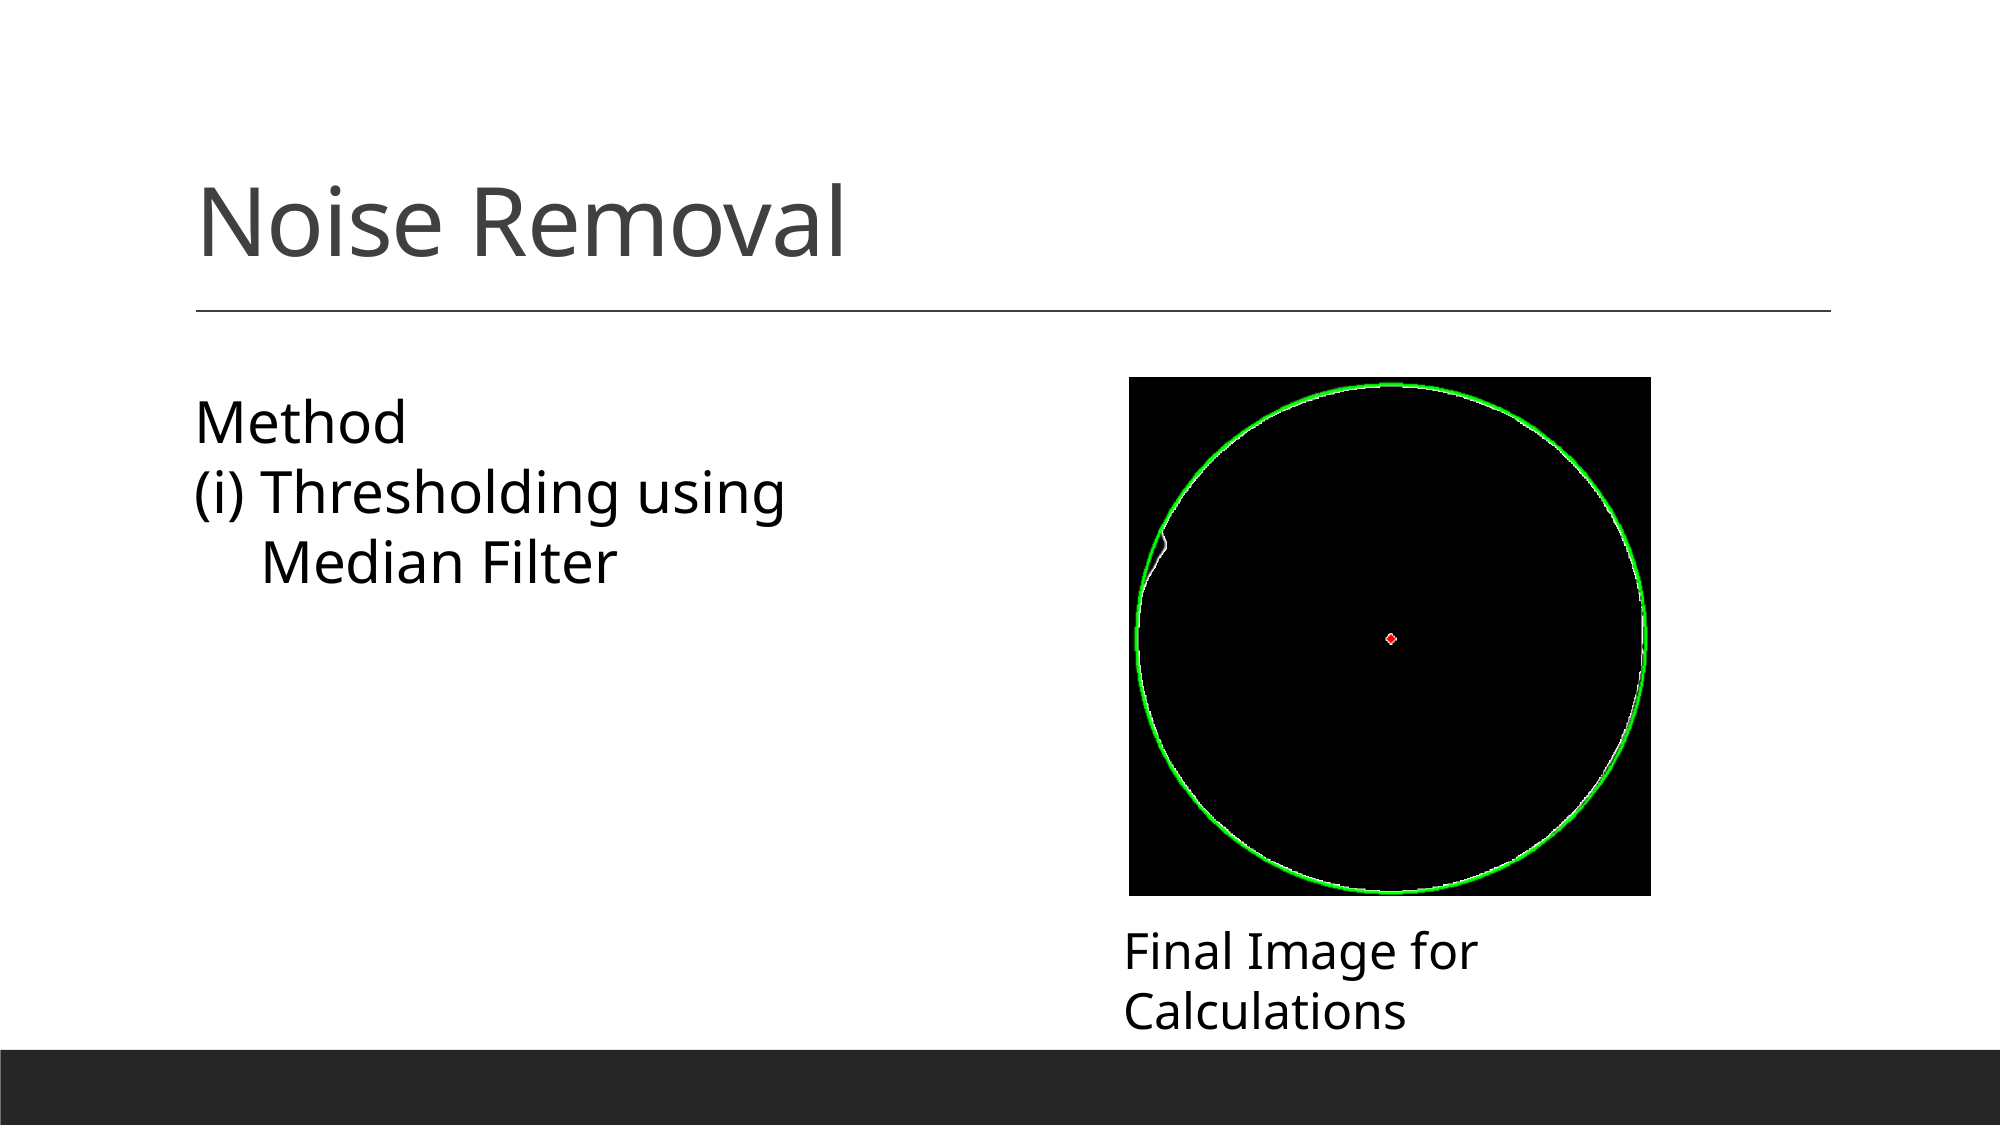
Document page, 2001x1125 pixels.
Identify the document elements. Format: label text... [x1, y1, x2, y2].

text_box Final Image for Calculations [1108, 912, 1725, 1048]
title Noise Removal [180, 47, 1830, 285]
text_box Method Thresholding using Median Filter [180, 378, 939, 603]
picture [1129, 377, 1651, 896]
